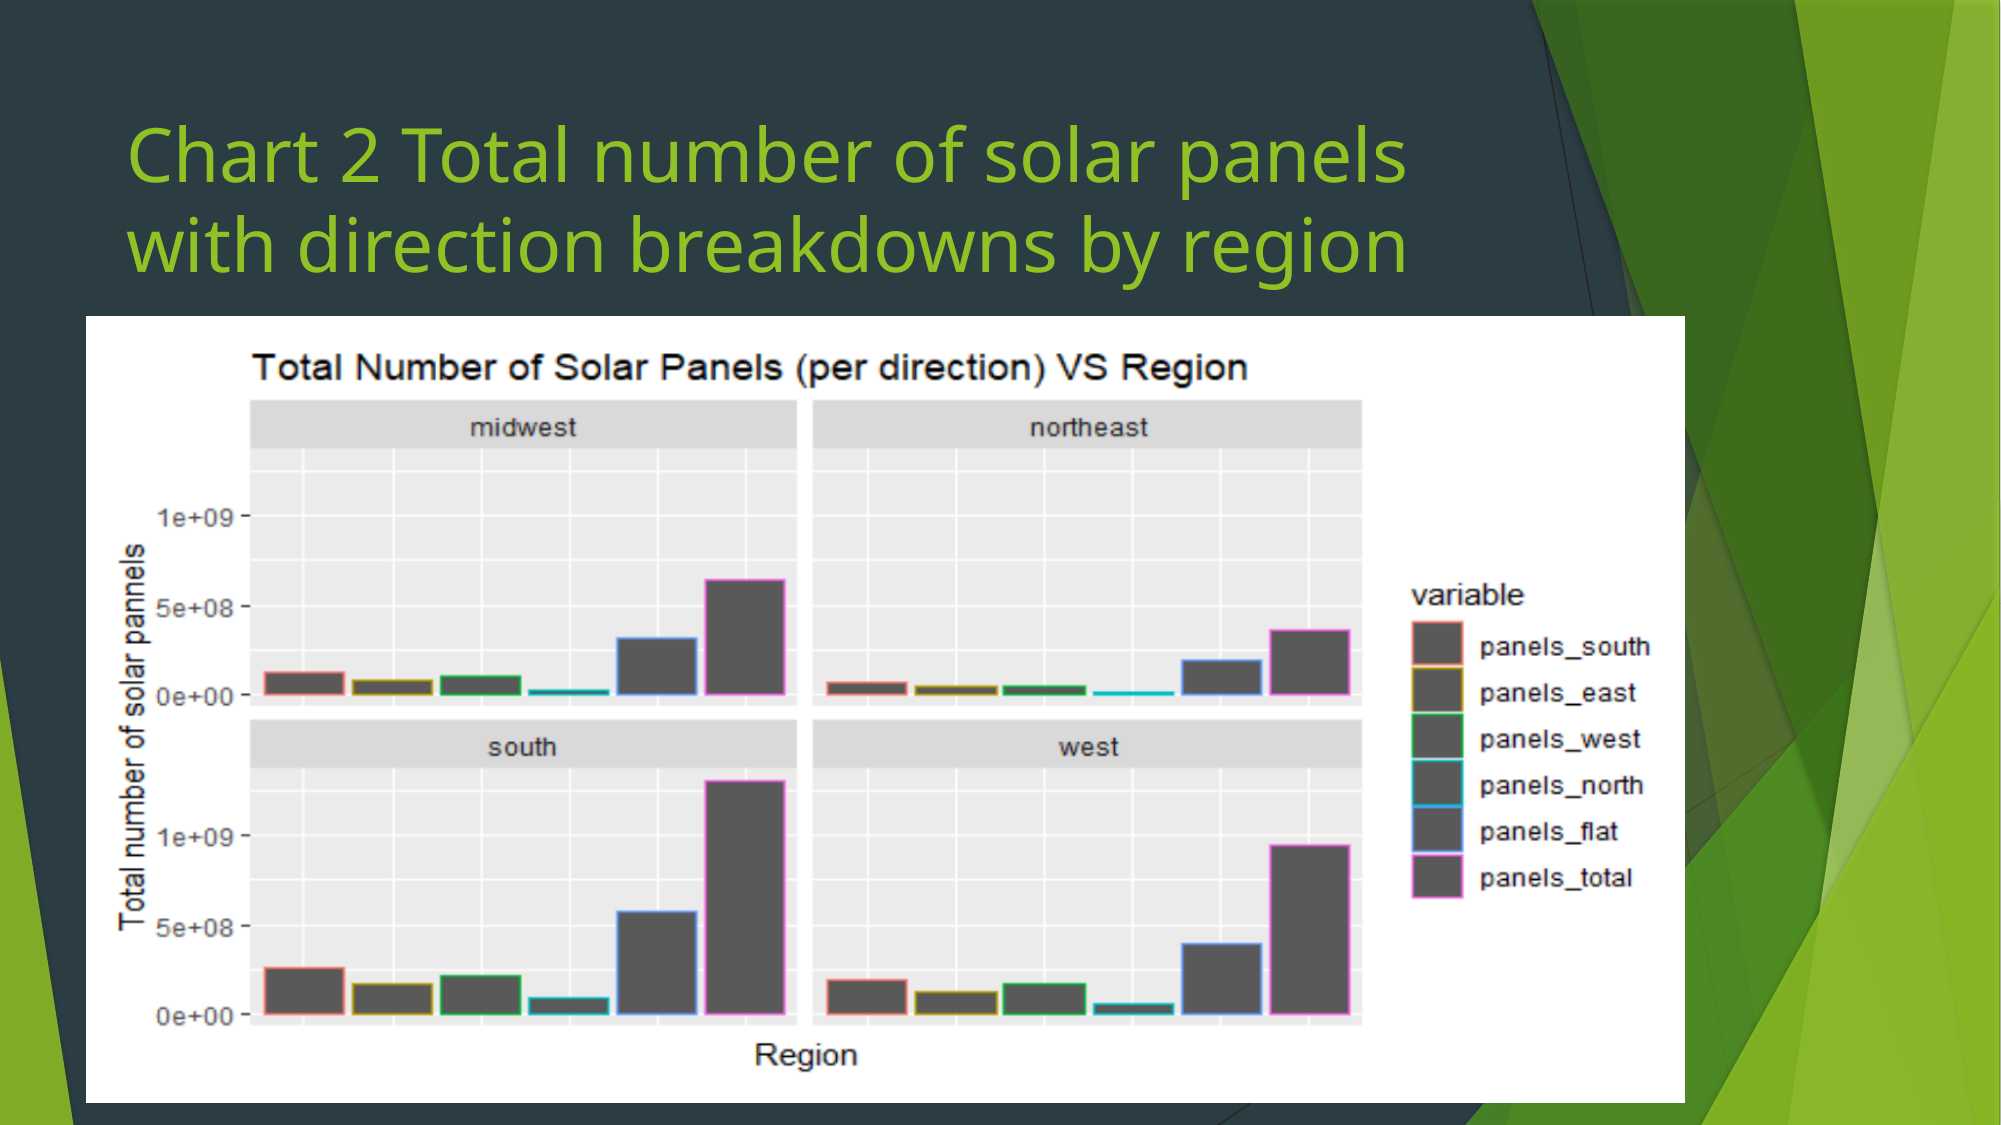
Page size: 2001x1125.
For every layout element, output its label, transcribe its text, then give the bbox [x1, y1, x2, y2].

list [85, 316, 1685, 1104]
title Chart 2 Total number of solar panels with direction breakdowns by region [111, 99, 1522, 316]
